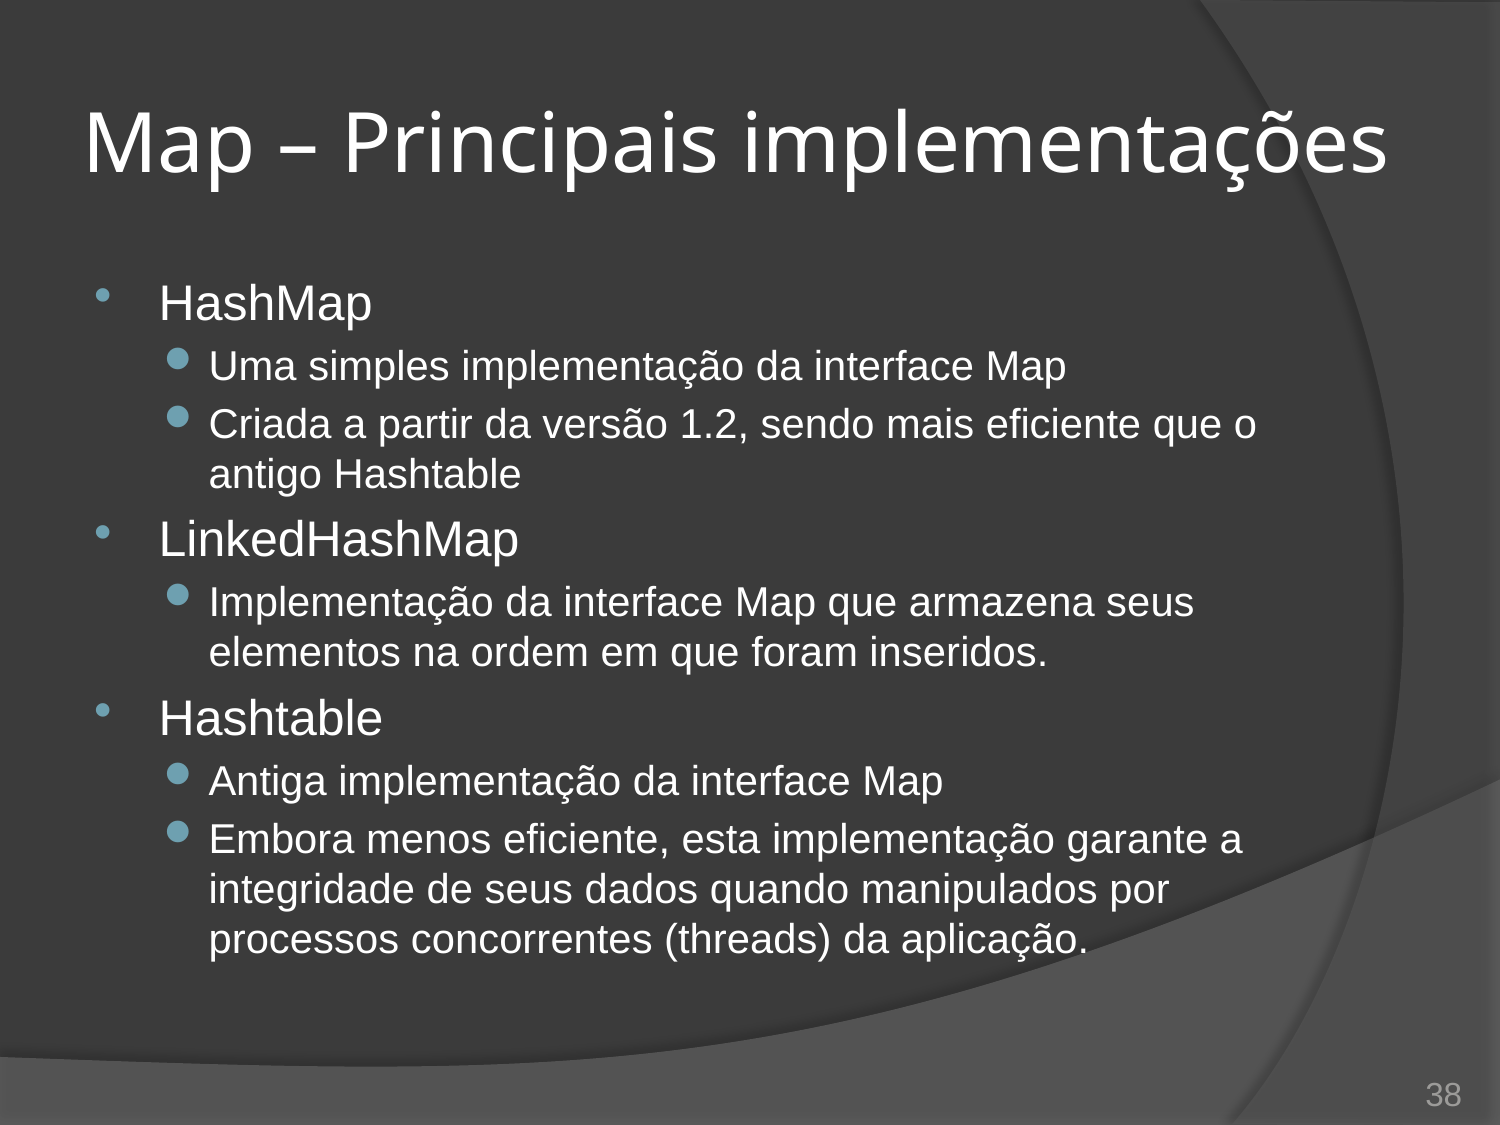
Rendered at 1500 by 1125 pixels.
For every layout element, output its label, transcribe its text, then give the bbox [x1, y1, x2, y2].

list HashMap Uma simples implementação da interface Map Criada a partir da versão 1.2, sendo mais eficiente que o antigo Hashtable LinkedHashMap Implementação da interface Map que armazena seus elementos na ordem em que foram inseridos. Hashtable Antiga implementação da interface Map Embora menos eficiente, esta implementação garante a integridade de seus dados quando manipulados por processos concorrentes (threads) da aplicação. [74, 262, 1301, 1006]
title Map – Principais implementações [74, 44, 1424, 233]
slide_number 38 [1337, 1053, 1463, 1114]
